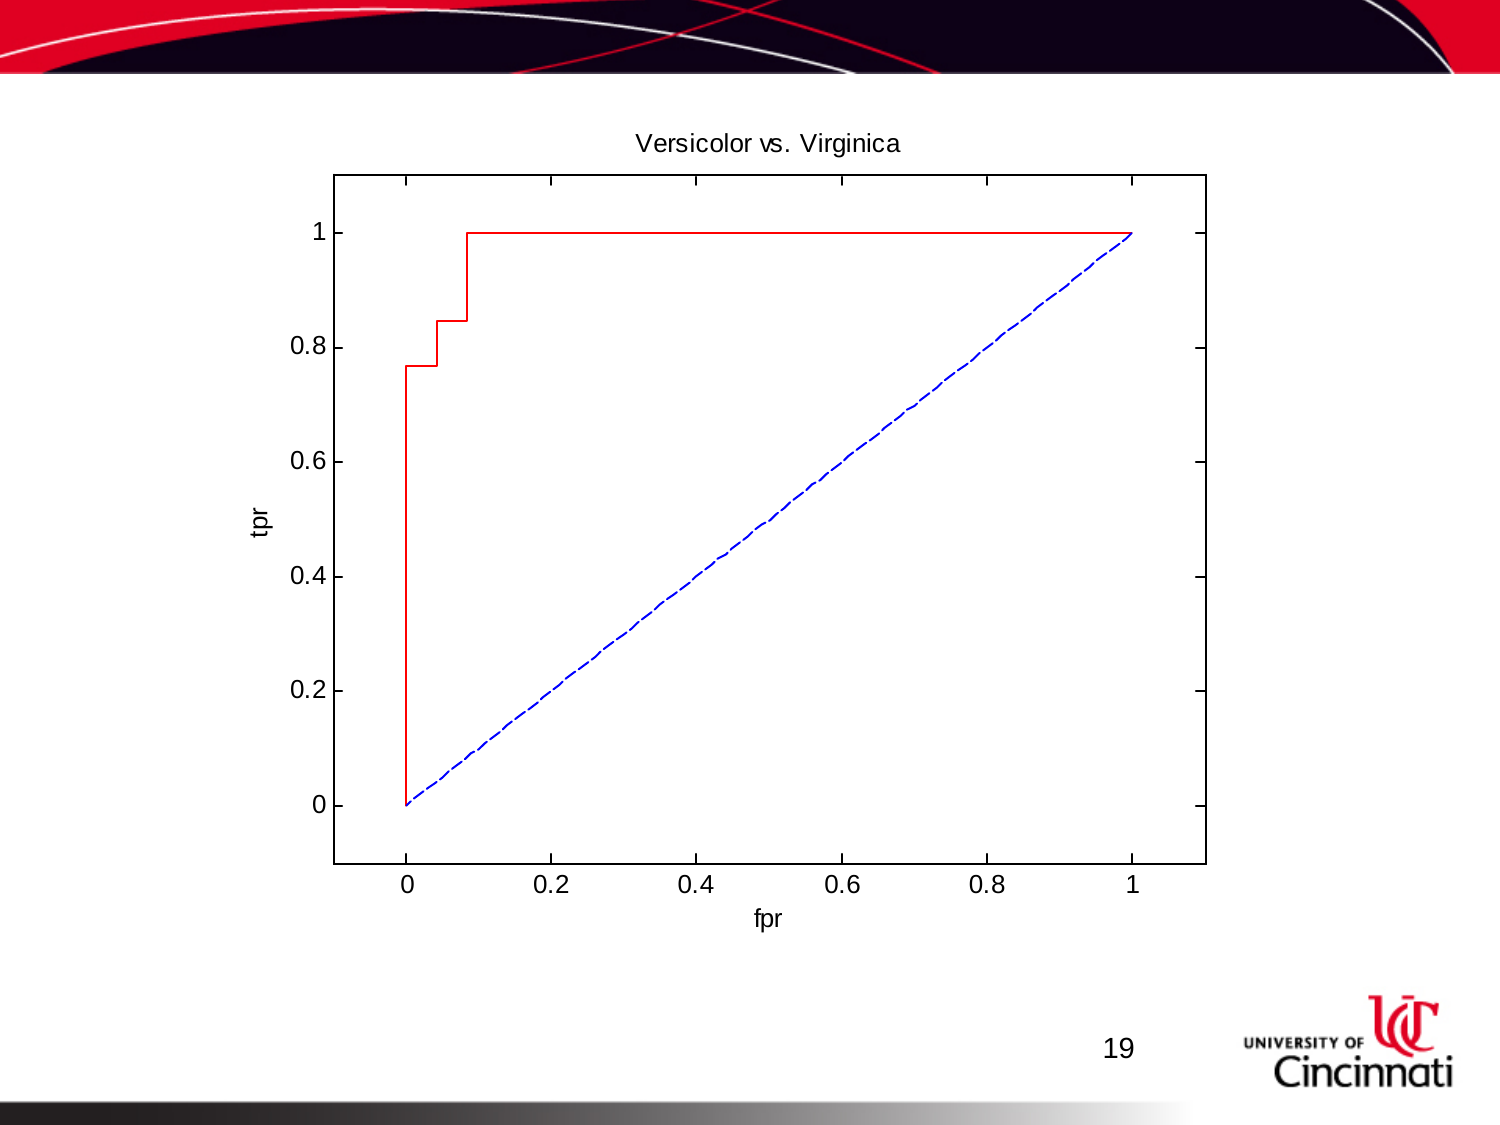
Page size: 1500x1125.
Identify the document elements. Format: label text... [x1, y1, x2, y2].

slide_number 19 [912, 1021, 1150, 1100]
picture [0, 986, 1500, 1125]
picture [187, 112, 1313, 957]
picture [0, 0, 1500, 74]
